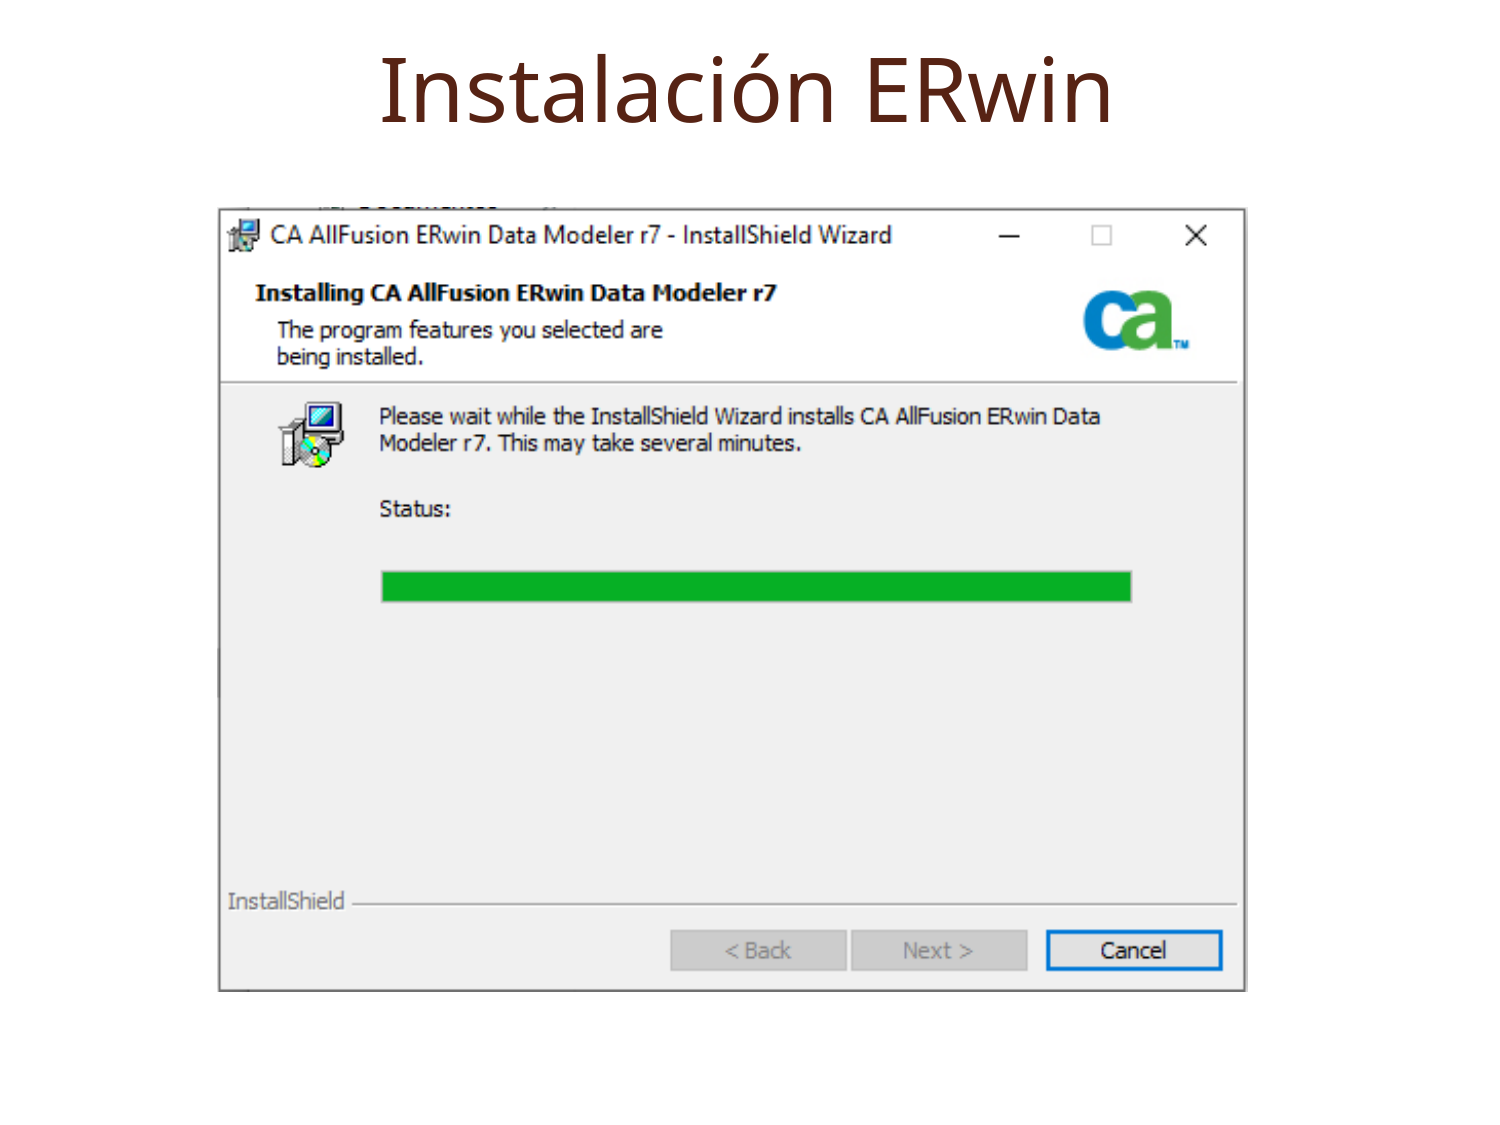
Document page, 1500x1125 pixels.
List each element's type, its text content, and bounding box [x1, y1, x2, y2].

picture [217, 207, 1248, 992]
text_box Instalación ERwin [30, 0, 1466, 188]
